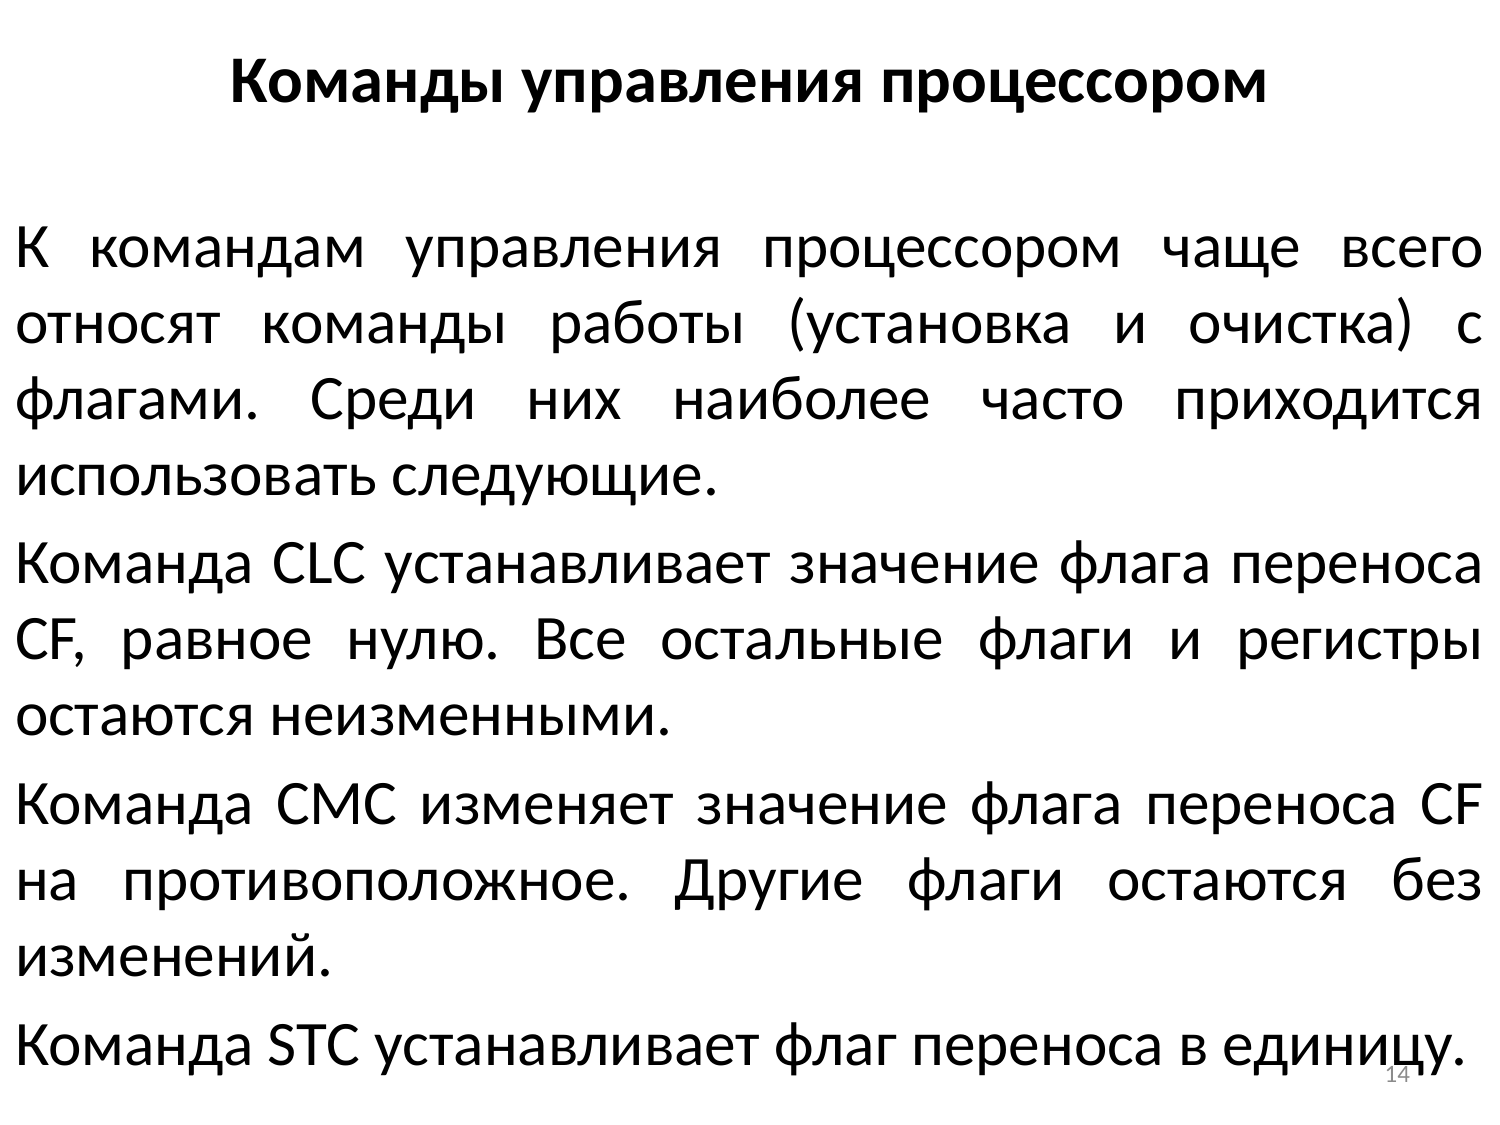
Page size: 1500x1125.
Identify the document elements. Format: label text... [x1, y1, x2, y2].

list К командам управления процессором чаще всего относят команды работы (установка и очистка) с флагами. Среди них наиболее часто приходится использовать следующие. Команда CLC устанавливает значение флага переноса CF, равное нулю. Все остальные флаги и регистры остаются неизменными. Команда CMC изменяет значение флага переноса CF на противоположное. Другие флаги остаются без изменений. Команда STC устанавливает флаг переноса в единицу. [0, 196, 1500, 1125]
title Команды управления процессором [0, 0, 1500, 153]
slide_number 14 [1074, 1042, 1425, 1103]
